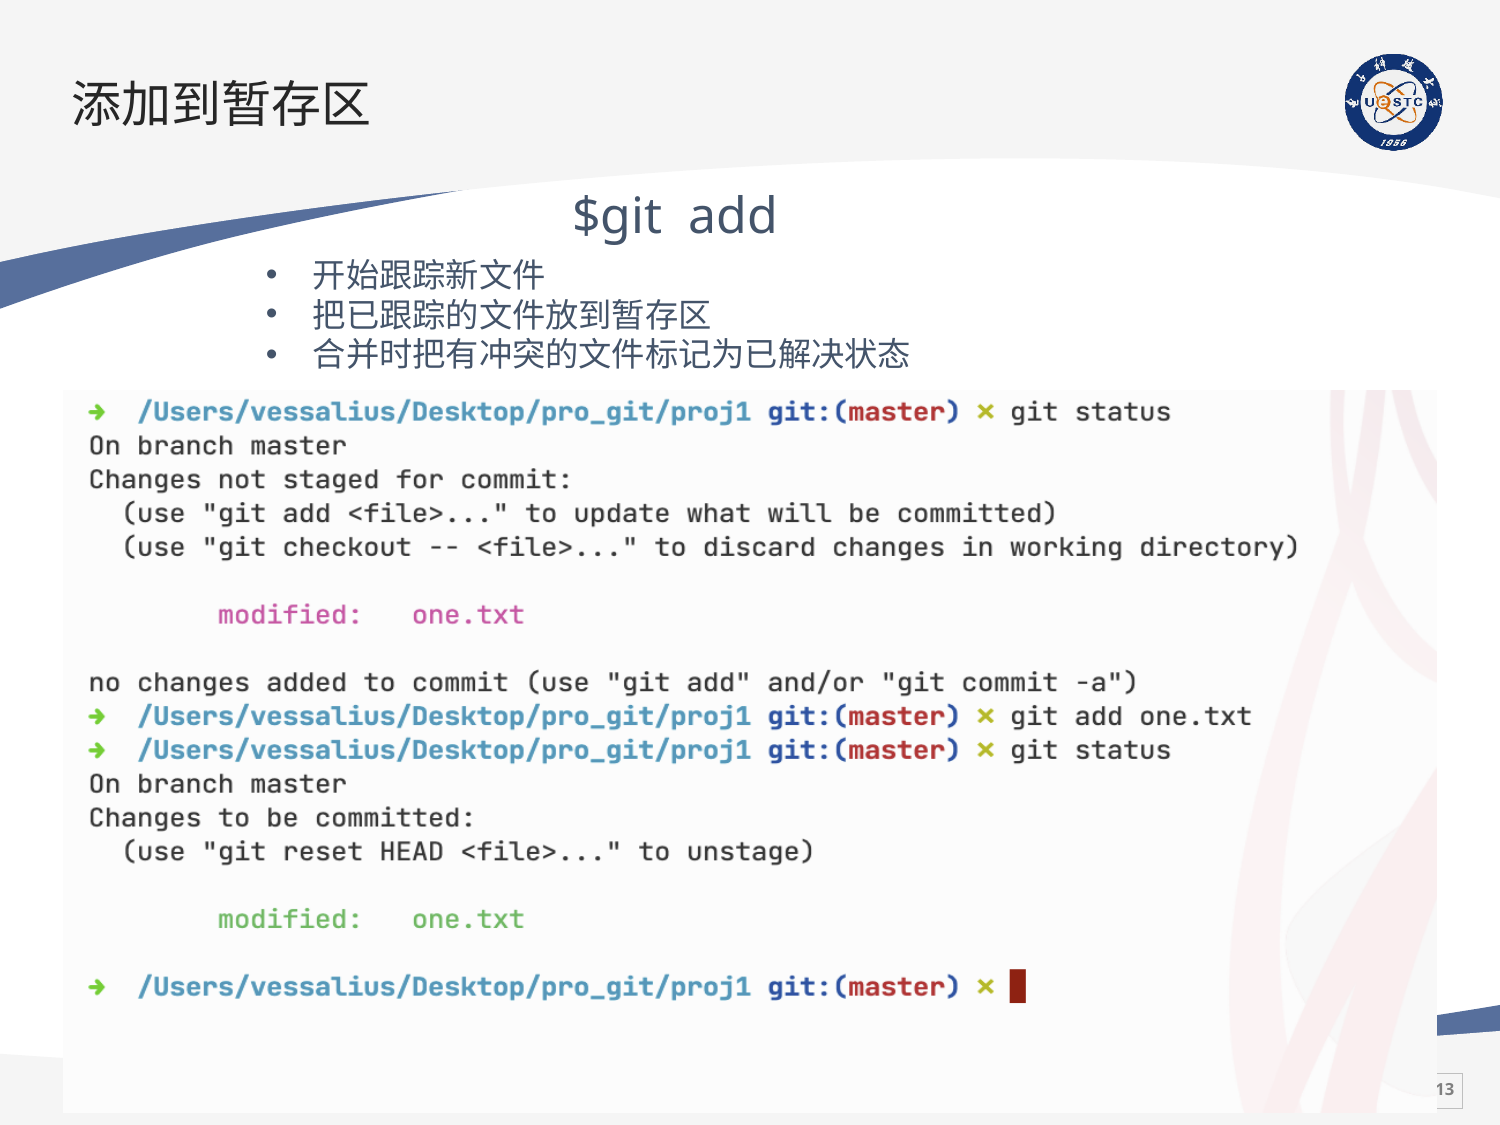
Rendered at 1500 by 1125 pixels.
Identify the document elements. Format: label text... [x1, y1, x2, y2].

picture [1343, 52, 1444, 152]
text_box 开始跟踪新文件 把已跟踪的文件放到暂存区 合并时把有冲突的文件标记为已解决状态 [251, 246, 1294, 388]
text_box $git add [557, 175, 1500, 307]
title 添加到暂存区 [59, 60, 1410, 149]
picture [63, 390, 1437, 1113]
